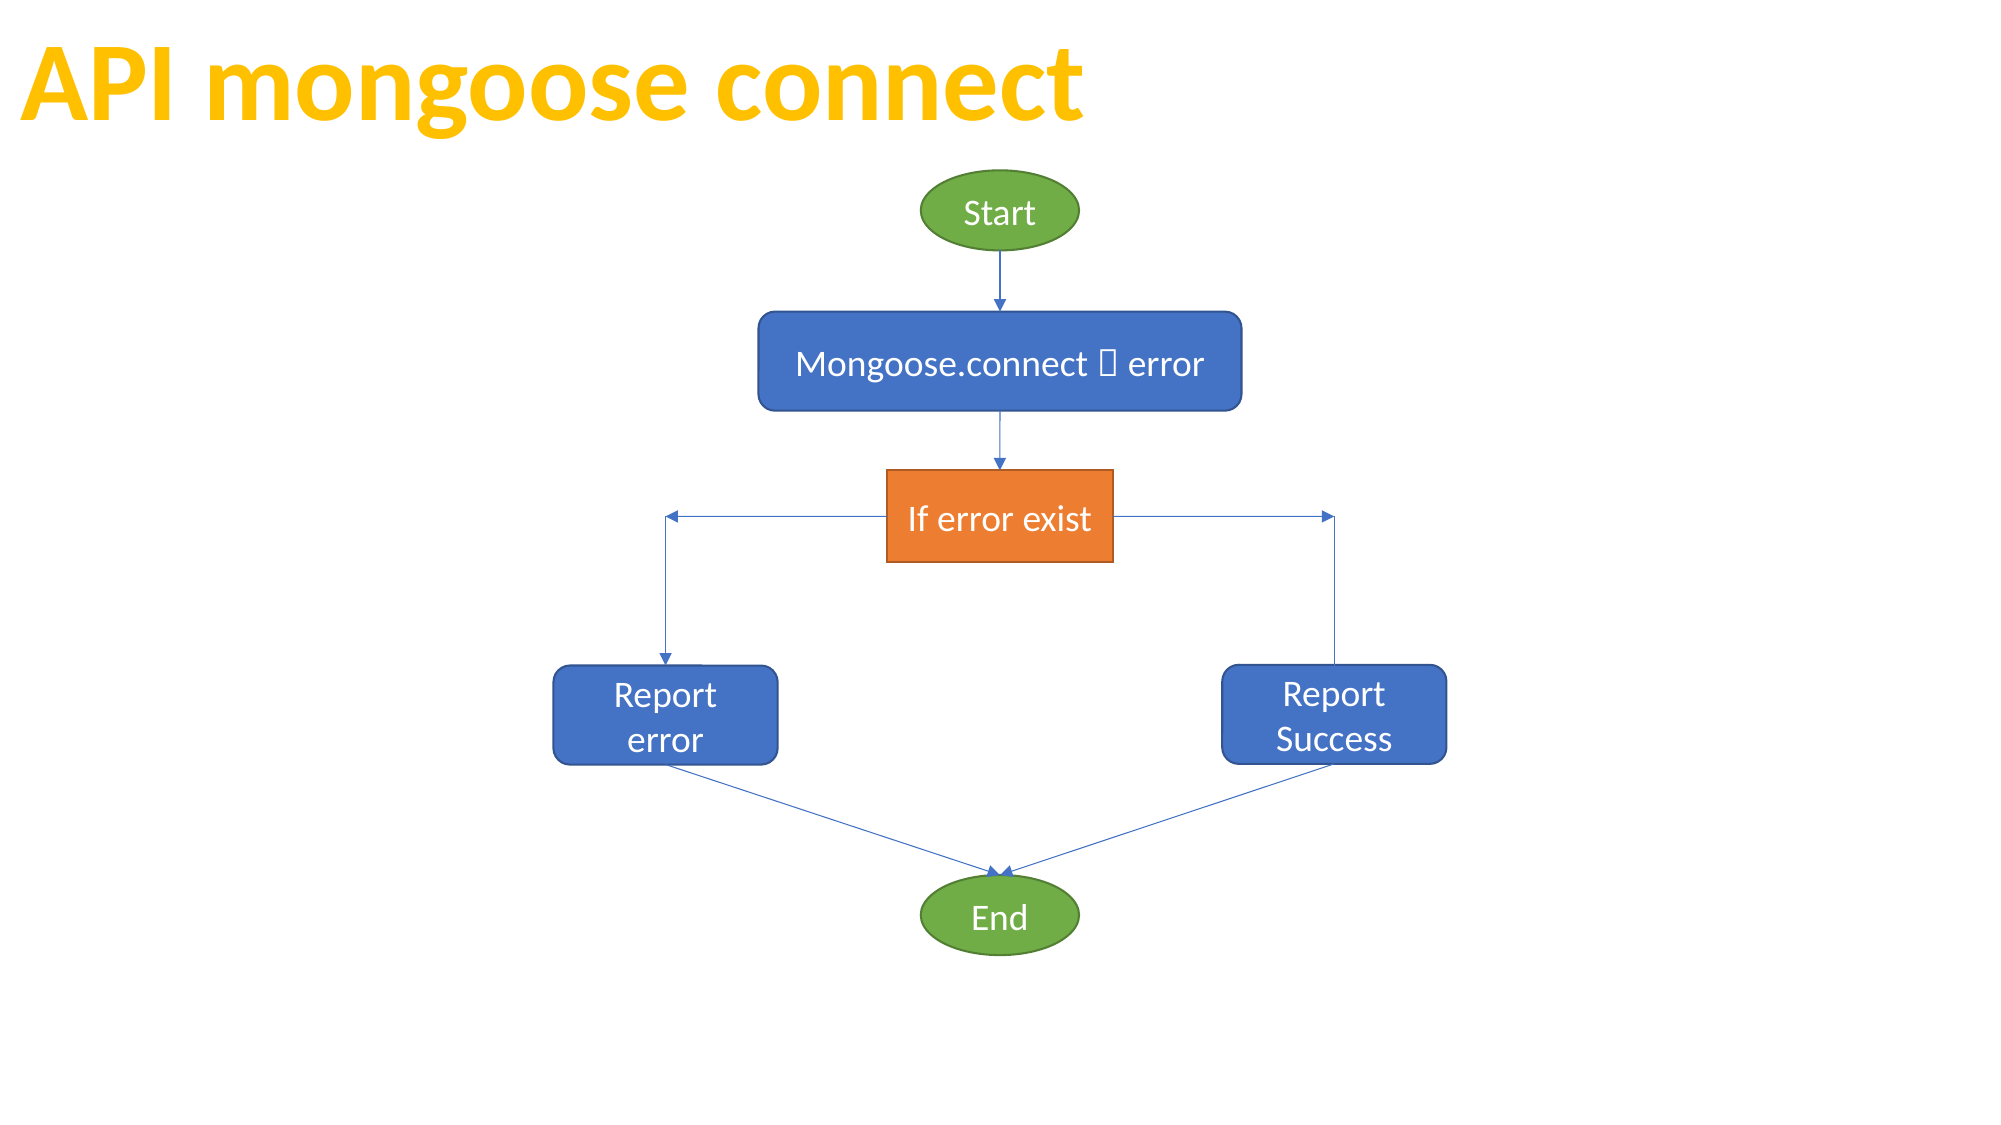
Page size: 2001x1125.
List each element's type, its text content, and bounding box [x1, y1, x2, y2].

text_box If error exist [886, 469, 1114, 563]
text_box Start [919, 169, 1081, 252]
text_box API mongoose connect [4, 0, 1102, 150]
text_box Report Success [1221, 663, 1448, 765]
text_box End [919, 875, 1081, 957]
text_box Mongoose.connect  error [757, 310, 1243, 412]
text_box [999, 763, 1335, 875]
text_box Report error [552, 664, 779, 766]
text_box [665, 764, 999, 875]
